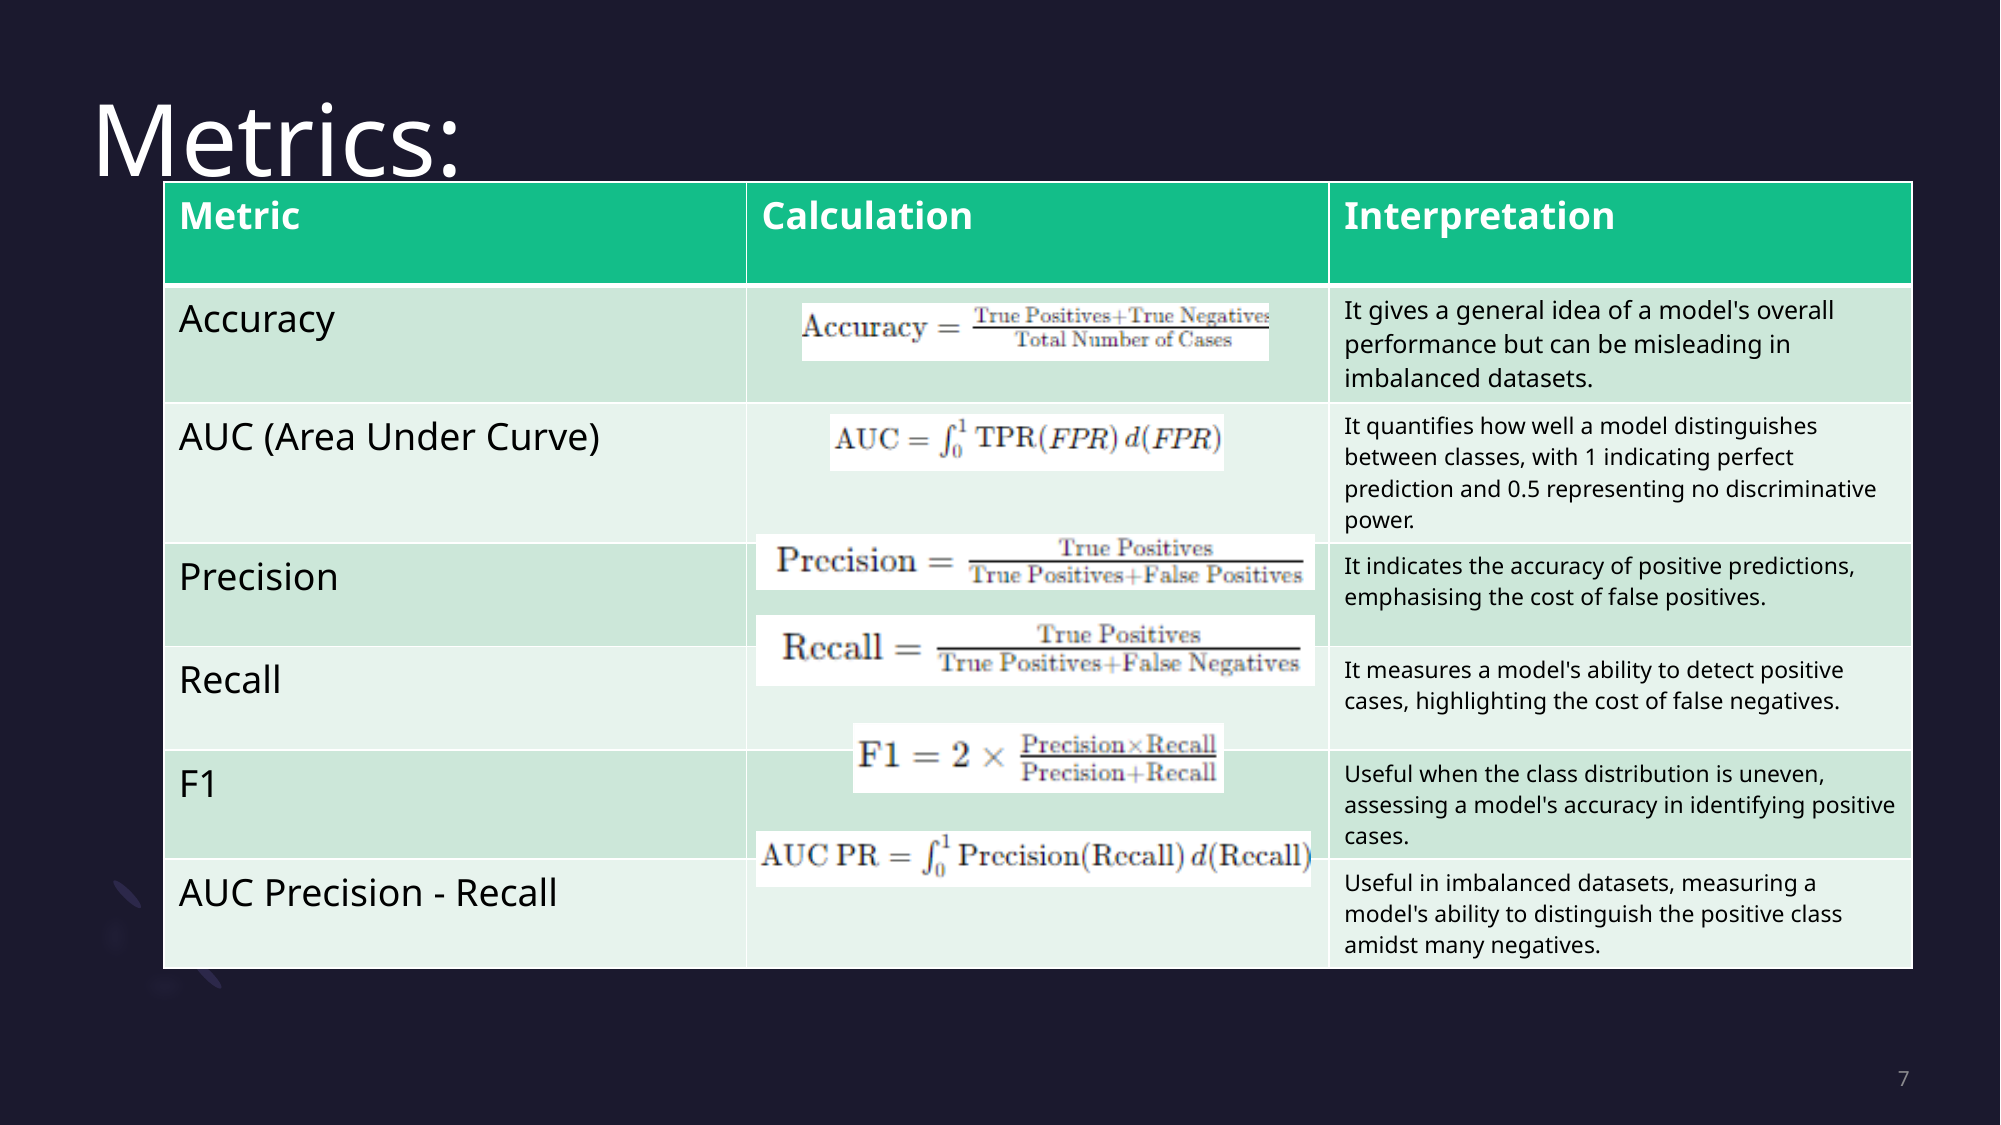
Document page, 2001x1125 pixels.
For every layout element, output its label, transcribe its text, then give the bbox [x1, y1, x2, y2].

table_cell Accuracy [165, 288, 746, 402]
slide_number 7 [1632, 1067, 1910, 1093]
table_cell [747, 544, 1328, 646]
table_cell Precision [165, 544, 746, 646]
picture [755, 534, 1315, 590]
table_header Calculation [747, 183, 1328, 283]
table_cell [747, 751, 1328, 858]
table_cell [747, 647, 1328, 749]
table_header Interpretation [1330, 183, 1911, 283]
picture [802, 303, 1269, 361]
table_cell It measures a model's ability to detect positive cases, highlighting the cost of false negatives. [1330, 647, 1911, 749]
table_cell AUC (Area Under Curve) [165, 404, 746, 542]
table_cell AUC Precision - Recall [165, 860, 746, 967]
table_cell It gives a general idea of a model's overall performance but can be misleading in imbalanced datasets. [1330, 288, 1911, 402]
table_cell F1 [165, 751, 746, 858]
table_cell [747, 288, 1328, 402]
picture [755, 831, 1311, 887]
picture [853, 723, 1224, 793]
picture [755, 615, 1315, 686]
picture [830, 414, 1224, 471]
table_cell Recall [165, 647, 746, 749]
table_cell It quantifies how well a model distinguishes between classes, with 1 indicating perfect prediction and 0.5 representing no discriminative power. [1330, 404, 1911, 542]
table_cell [747, 860, 1328, 967]
table_cell [747, 404, 1328, 542]
table_cell Useful in imbalanced datasets, measuring a model's ability to distinguish the positive class amidst many negatives. [1330, 860, 1911, 967]
table_header Metric [165, 183, 746, 283]
table_cell Useful when the class distribution is uneven, assessing a model's accuracy in identifying positive cases. [1330, 751, 1911, 858]
title Metrics: [90, 90, 1910, 239]
table_cell It indicates the accuracy of positive predictions, emphasising the cost of false positives. [1330, 544, 1911, 646]
